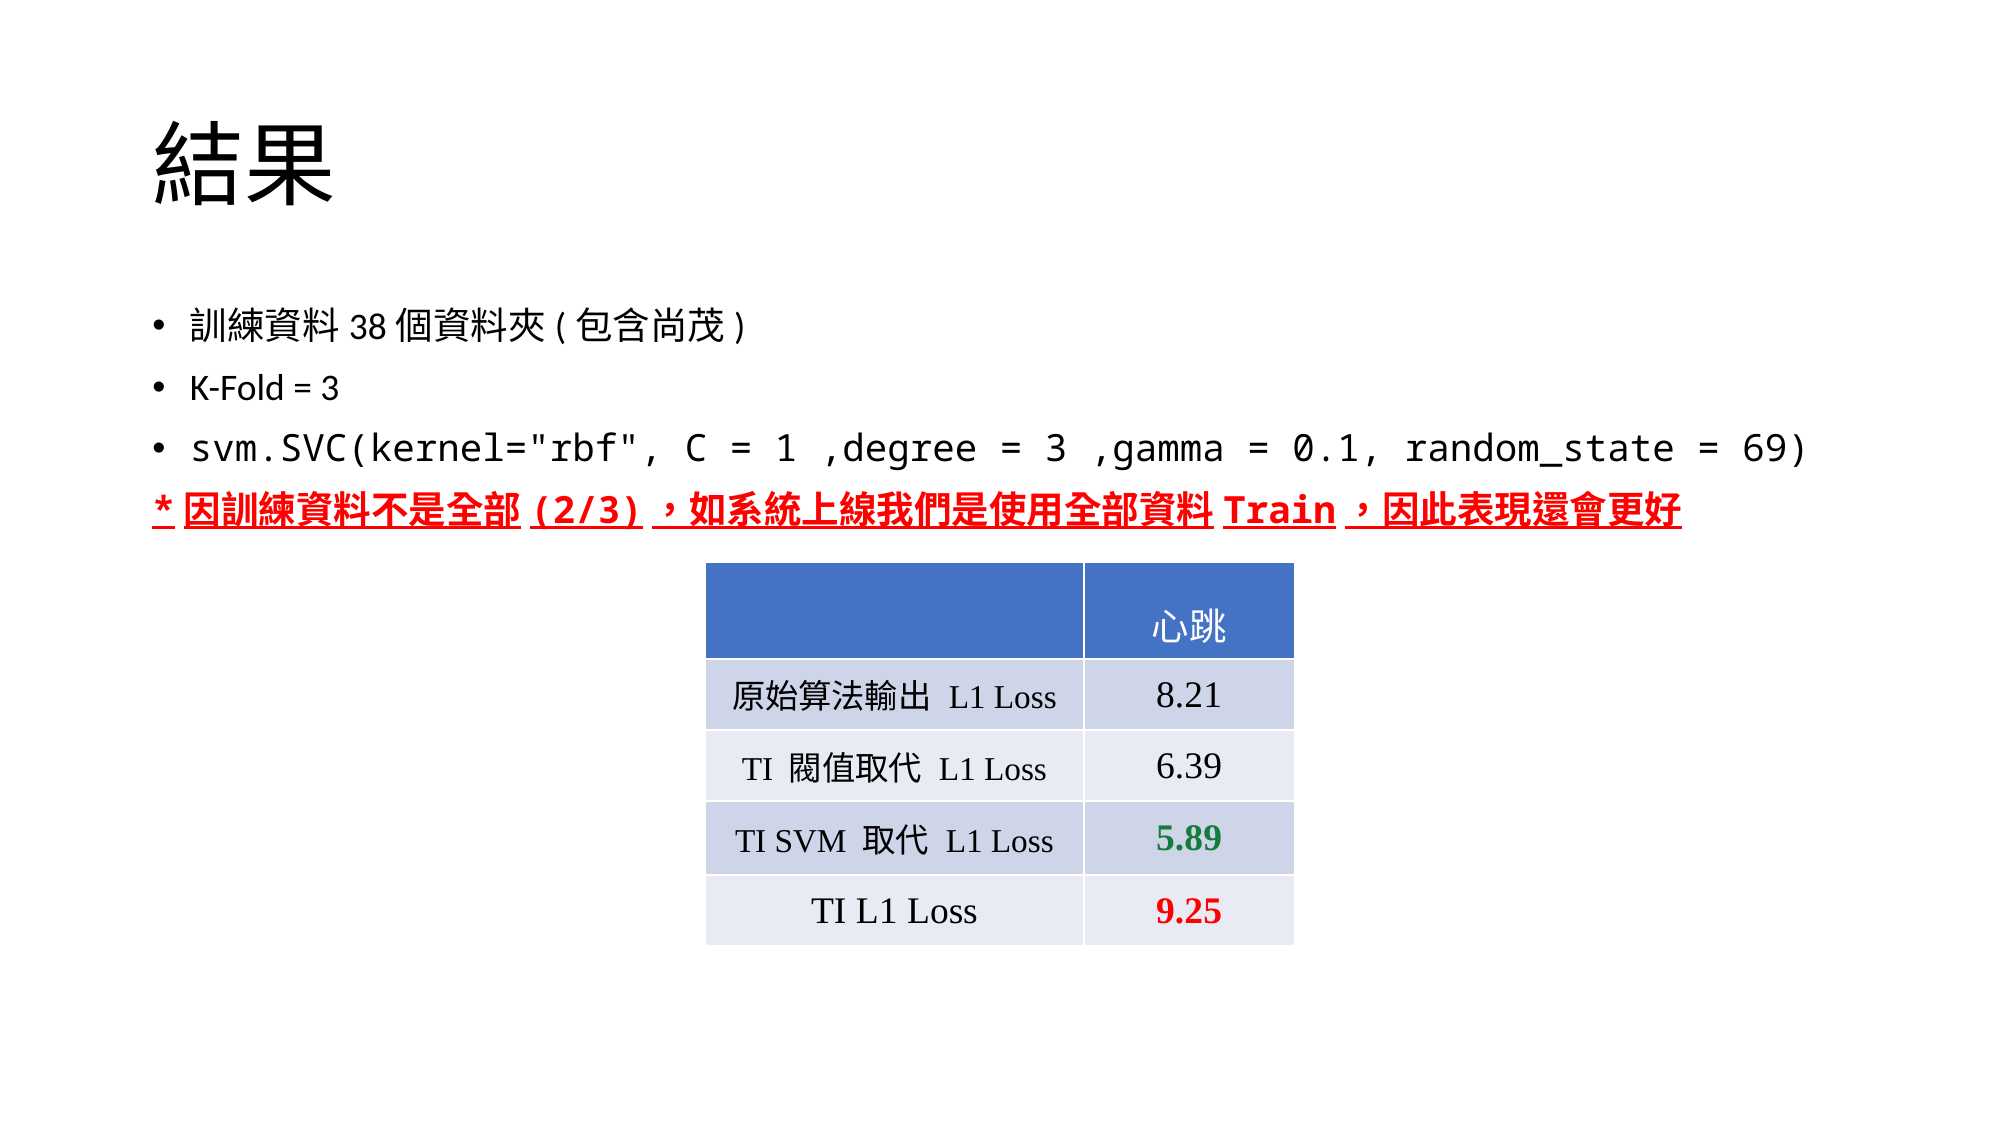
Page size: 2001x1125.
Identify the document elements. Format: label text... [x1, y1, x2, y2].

table_cell TI 閥值取代 L1 Loss [706, 731, 1083, 800]
table_header [706, 563, 1083, 658]
table_cell 5.89 [1085, 802, 1294, 874]
table_cell TI L1 Loss [706, 876, 1083, 945]
table_cell 原始算法輸出 L1 Loss [706, 660, 1083, 729]
table_cell TI SVM 取代 L1 Loss [706, 802, 1083, 874]
table_cell 6.39 [1085, 731, 1294, 800]
title 結果 [137, 59, 1863, 278]
table_cell 9.25 [1085, 876, 1294, 945]
list 訓練資料38個資料夾(包含尚茂) K-Fold = 3 svm.SVC(kernel="rbf", C = 1 ,degree = 3 ,gamma = 0.1, random_state = 69) *因訓練資料不是全部(2/3)，如系統上線我們是使用全部資料Train，因此表現還會更好 [137, 299, 1863, 1014]
table_header 心跳 [1085, 563, 1294, 658]
table_cell 8.21 [1085, 660, 1294, 729]
